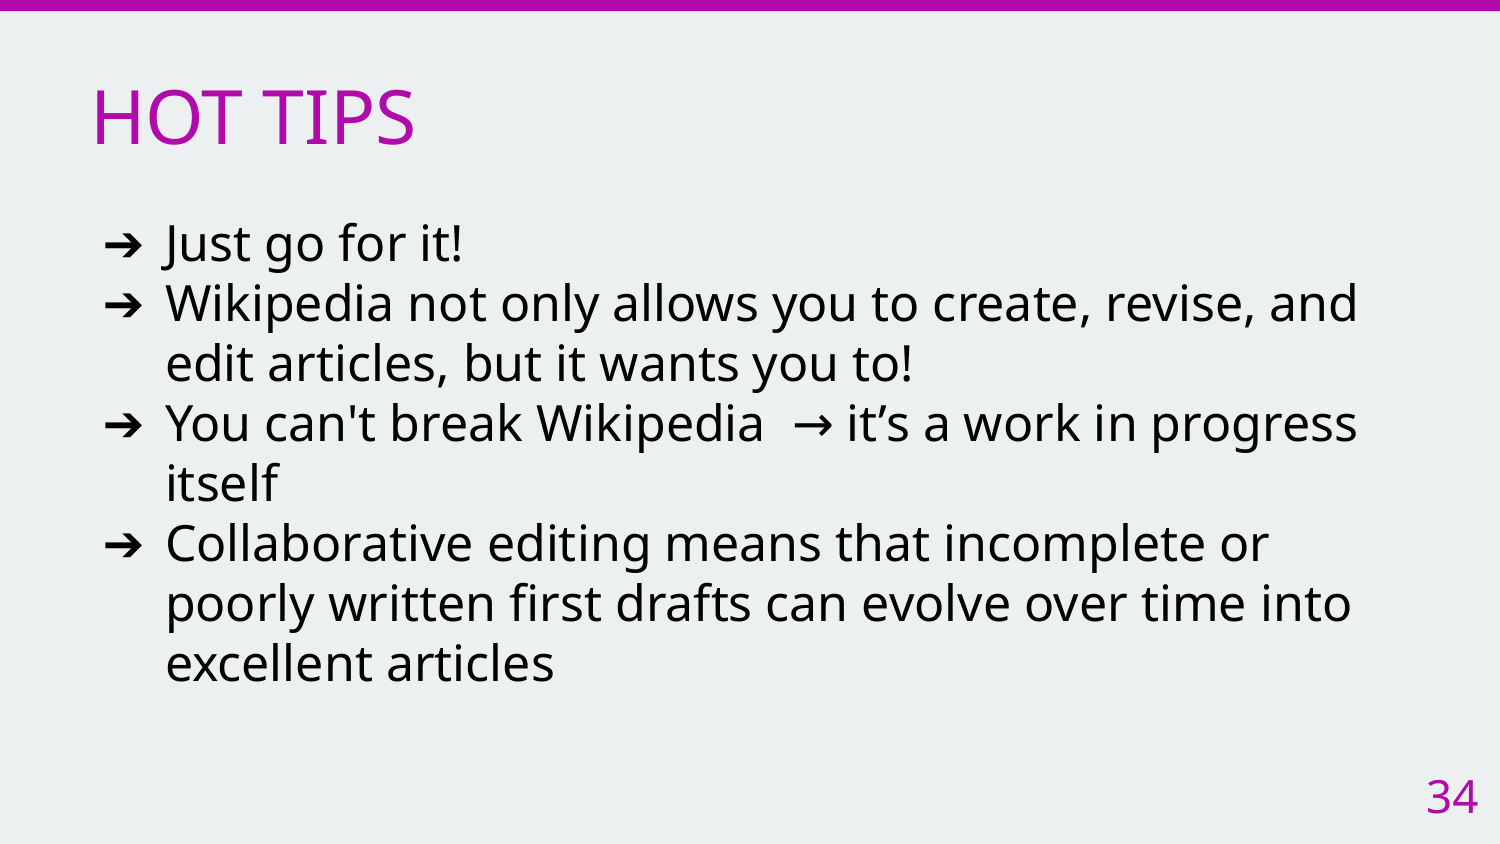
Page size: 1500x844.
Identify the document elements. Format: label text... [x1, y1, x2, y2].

list Just go for it! Wikipedia not only allows you to create, revise, and edit articles, but it wants you to! You can't break Wikipedia → it’s a work in progress itself Collaborative editing means that incomplete or poorly written first drafts can evolve over time into excellent articles [75, 196, 1425, 799]
title HOT TIPS [75, 33, 1425, 175]
slide_number 34 [1403, 766, 1494, 832]
